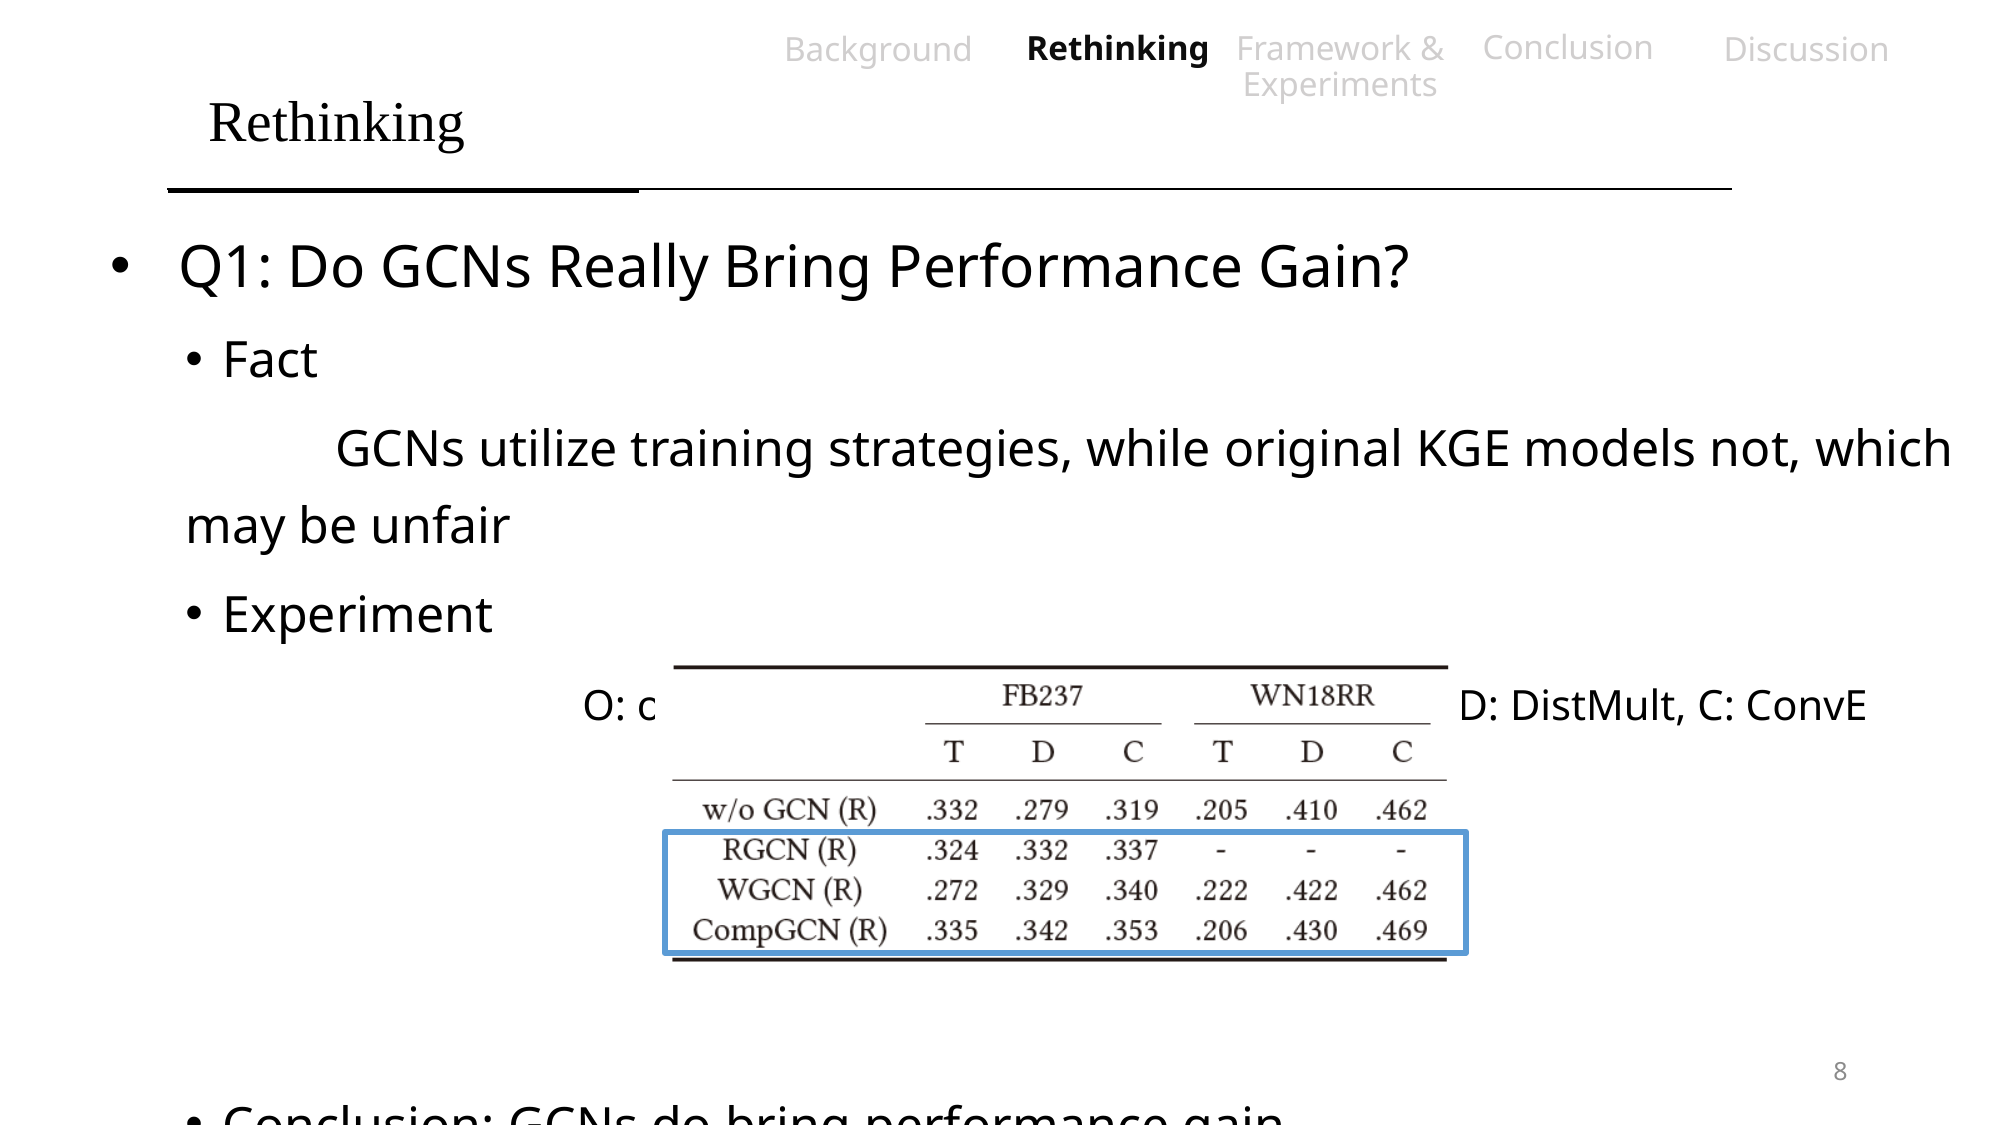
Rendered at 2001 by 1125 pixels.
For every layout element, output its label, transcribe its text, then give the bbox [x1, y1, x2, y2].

text_box Rethinking [995, 24, 1217, 76]
title Rethinking [193, 61, 1059, 161]
text_box Discussion [1683, 25, 1930, 77]
text_box Conclusion [1445, 23, 1692, 74]
text_box Background [721, 24, 1036, 87]
text_box [1462, 831, 1466, 953]
picture [655, 648, 1462, 988]
text_box Framework & Experiments [1217, 24, 1464, 112]
slide_number 8 [1412, 1042, 1863, 1103]
list Q1: Do GCNs Really Bring Performance Gain? Fact GCNs utilize training strategies, while original KGE models not, which may be unfair Experiment O: original papers, R: reproduce; T: TransE, D: DistMult, C: ConvE Conclusion: GCNs do bring performance gain. [95, 201, 2000, 1125]
